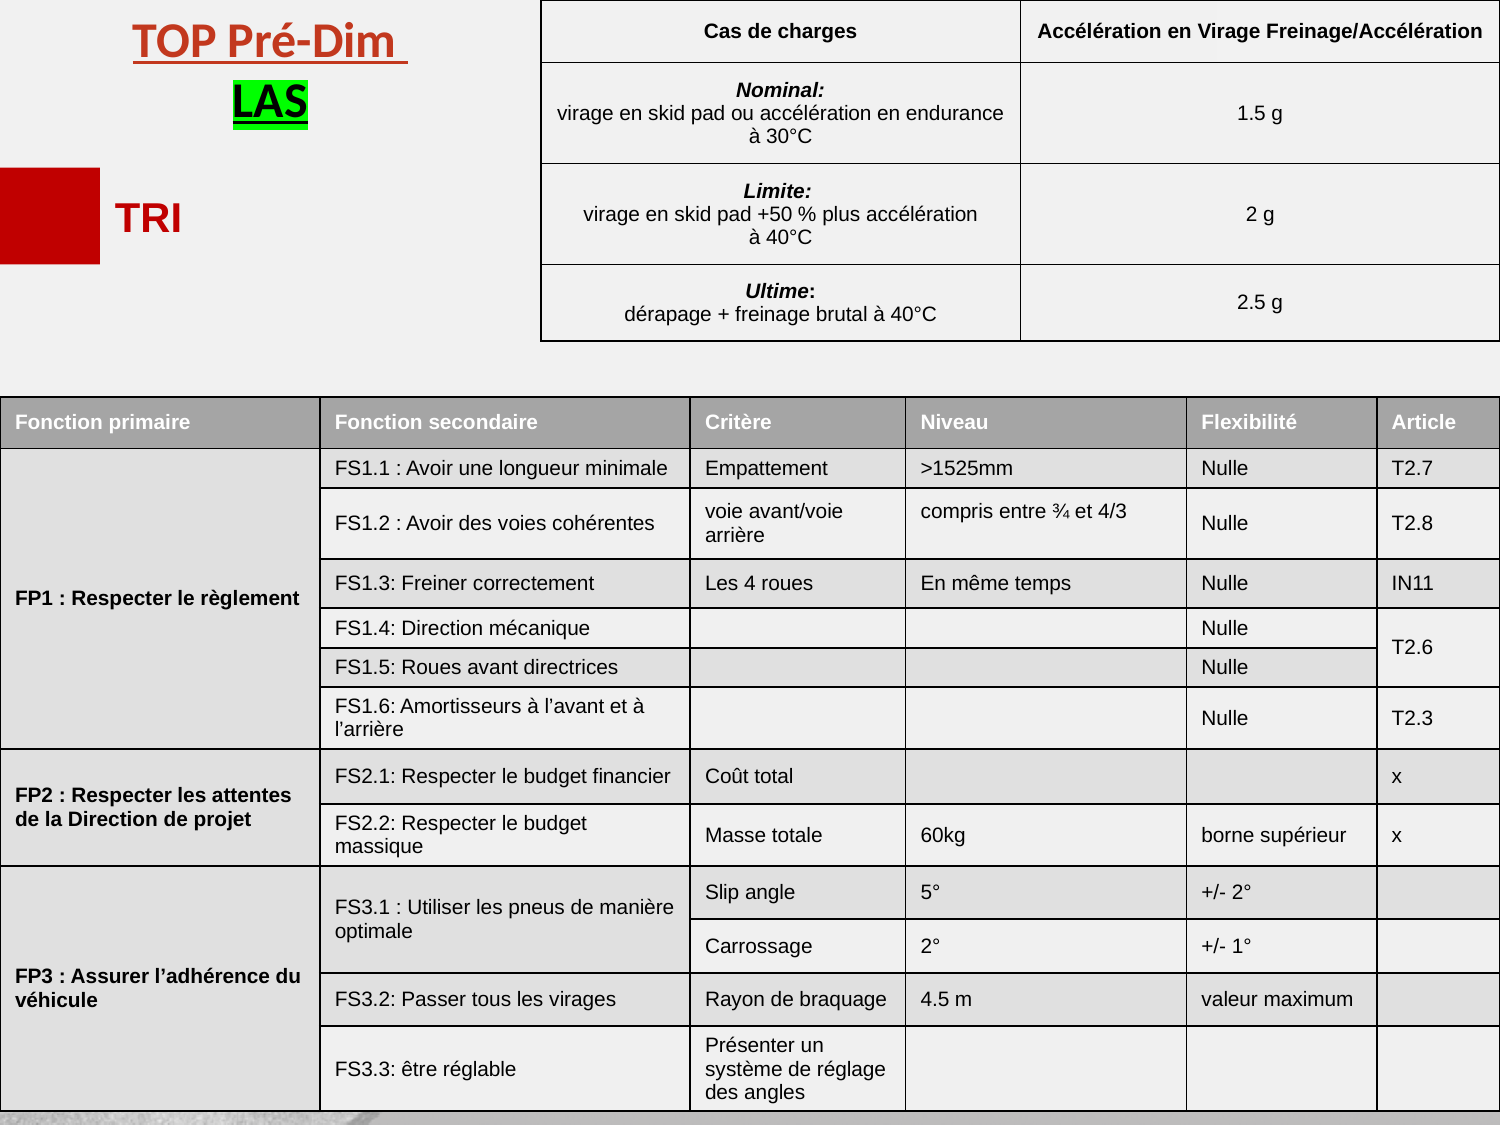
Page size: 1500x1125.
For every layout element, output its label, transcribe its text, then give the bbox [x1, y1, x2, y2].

table_cell x [1378, 750, 1499, 803]
table_cell [691, 649, 905, 686]
table_cell borne supérieur [1187, 805, 1376, 865]
table_cell T2.3 [1378, 688, 1499, 748]
table_cell Coût total [691, 750, 905, 803]
table_cell FS1.2 : Avoir des voies cohérentes [321, 489, 689, 558]
table_cell FS1.3: Freiner correctement [321, 560, 689, 607]
table_header Article [1378, 398, 1499, 448]
table_cell FS1.4: Direction mécanique [321, 609, 689, 647]
table_cell FP3 : Assurer l’adhérence du véhicule [1, 867, 319, 1110]
table_cell Slip angle [691, 867, 905, 918]
table_cell FS1.6: Amortisseurs à l’avant et à l’arrière [321, 688, 689, 748]
table_cell [906, 750, 1186, 803]
table_cell IN11 [1378, 560, 1499, 607]
text_box <<<<<< [0, 167, 100, 265]
table_cell Nulle [1187, 449, 1376, 487]
table_cell [906, 649, 1186, 686]
table_cell Nulle [1187, 489, 1376, 558]
table_cell [906, 1027, 1186, 1110]
table_header Flexibilité [1187, 398, 1376, 448]
table_cell compris entre ¾ et 4/3 [906, 489, 1186, 558]
table_cell Nulle [1187, 609, 1376, 647]
table_cell [906, 688, 1186, 748]
table_cell 2.5 g [1021, 265, 1499, 340]
table_cell Masse totale [691, 805, 905, 865]
picture [0, 1112, 1500, 1125]
table_cell FS1.5: Roues avant directrices [321, 649, 689, 686]
table_cell T2.7 [1378, 449, 1499, 487]
table_cell Nominal: virage en skid pad ou accélération en endurance à 30°C [542, 63, 1020, 163]
table_cell Les 4 roues [691, 560, 905, 607]
table_cell 5° [906, 867, 1186, 918]
table_cell valeur maximum [1187, 974, 1376, 1025]
table_cell >1525mm [906, 449, 1186, 487]
table_cell Empattement [691, 449, 905, 487]
table_cell En même temps [906, 560, 1186, 607]
text_box TRI [100, 183, 200, 249]
table_cell FS3.1 : Utiliser les pneus de manière optimale [321, 867, 689, 972]
table_cell [1378, 974, 1499, 1025]
table_header Accélération en Virage Freinage/Accélération [1021, 1, 1499, 62]
table_cell Limite: virage en skid pad +50 % plus accélération à 40°C [542, 164, 1020, 264]
table_cell FS3.3: être réglable [321, 1027, 689, 1110]
table_cell Rayon de braquage [691, 974, 905, 1025]
table_header Critère [691, 398, 905, 448]
text_box TOP Pré-Dim LAS [0, 0, 540, 125]
table_cell [906, 609, 1186, 647]
table_cell Carrossage [691, 920, 905, 972]
table_cell 4.5 m [906, 974, 1186, 1025]
table_cell FP2 : Respecter les attentes de la Direction de projet [1, 750, 319, 865]
table_cell [1378, 867, 1499, 918]
table_header Fonction secondaire [321, 398, 689, 448]
table_cell FP1 : Respecter le règlement [1, 449, 319, 748]
table_cell Présenter un système de réglage des angles [691, 1027, 905, 1110]
table_cell [1378, 1027, 1499, 1110]
table_cell 1.5 g [1021, 63, 1499, 163]
table_cell FS1.1 : Avoir une longueur minimale [321, 449, 689, 487]
table_cell 60kg [906, 805, 1186, 865]
table_header Fonction primaire [1, 398, 319, 448]
table_cell Nulle [1187, 649, 1376, 686]
table_cell T2.8 [1378, 489, 1499, 558]
table_cell [691, 688, 905, 748]
table_cell [1187, 1027, 1376, 1110]
table_cell [1187, 750, 1376, 803]
table_cell FS2.1: Respecter le budget financier [321, 750, 689, 803]
table_cell FS2.2: Respecter le budget massique [321, 805, 689, 865]
table_cell 2 g [1021, 164, 1499, 264]
picture [0, 125, 1500, 396]
table_cell [1378, 920, 1499, 972]
table_cell T2.6 [1378, 609, 1499, 686]
table_cell Nulle [1187, 560, 1376, 607]
table_header Cas de charges [542, 1, 1020, 62]
table_cell 2° [906, 920, 1186, 972]
table_header Niveau [906, 398, 1186, 448]
table_cell Nulle [1187, 688, 1376, 748]
table_cell +/- 1° [1187, 920, 1376, 972]
table_cell FS3.2: Passer tous les virages [321, 974, 689, 1025]
table_cell Ultime: dérapage + freinage brutal à 40°C [542, 265, 1020, 340]
table_cell voie avant/voie arrière [691, 489, 905, 558]
table_cell +/- 2° [1187, 867, 1376, 918]
table_cell [691, 609, 905, 647]
table_cell x [1378, 805, 1499, 865]
